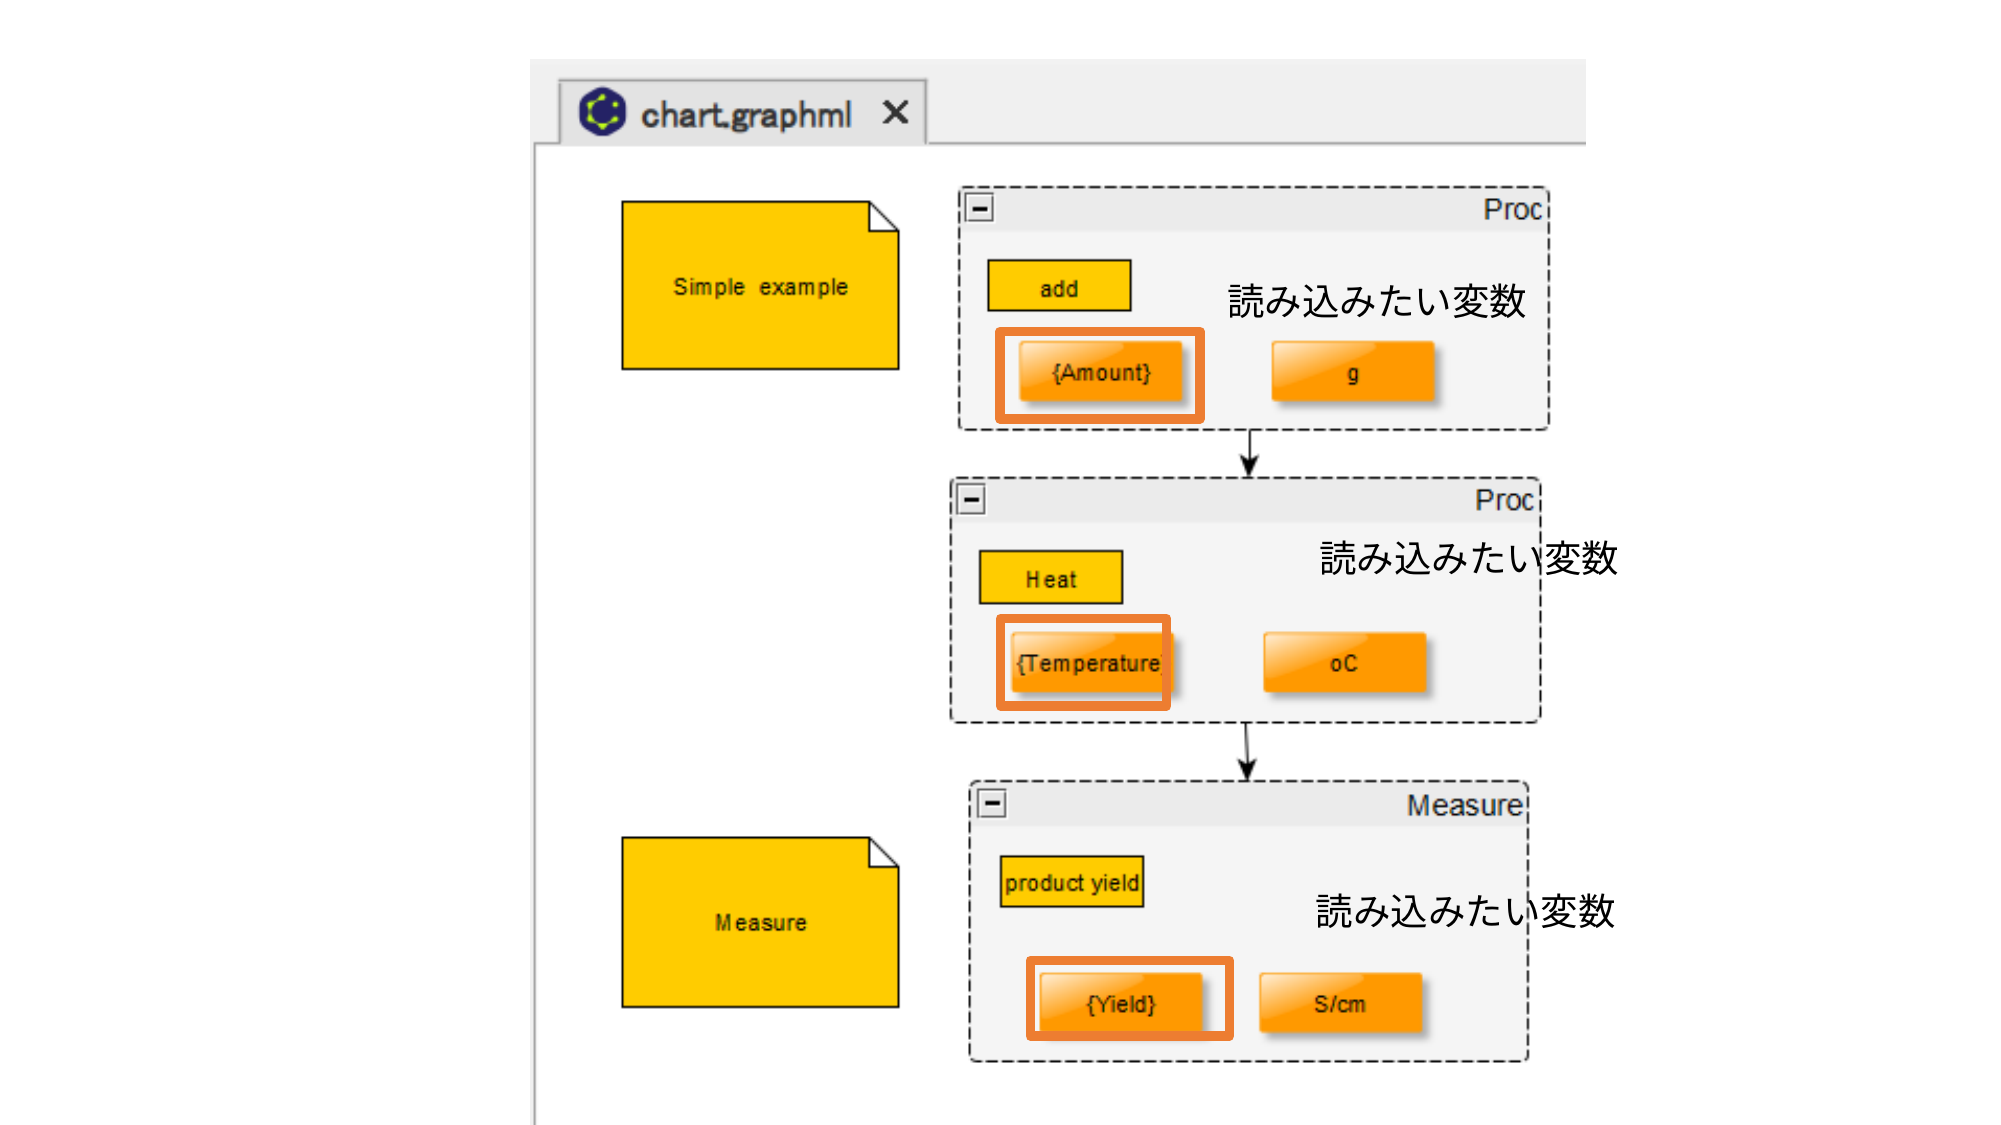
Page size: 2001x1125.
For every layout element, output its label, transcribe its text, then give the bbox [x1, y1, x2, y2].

text_box 読み込みたい変数 [1586, 527, 1635, 633]
picture [530, 59, 1586, 1125]
text_box 読み込みたい変数 [1586, 880, 1631, 985]
